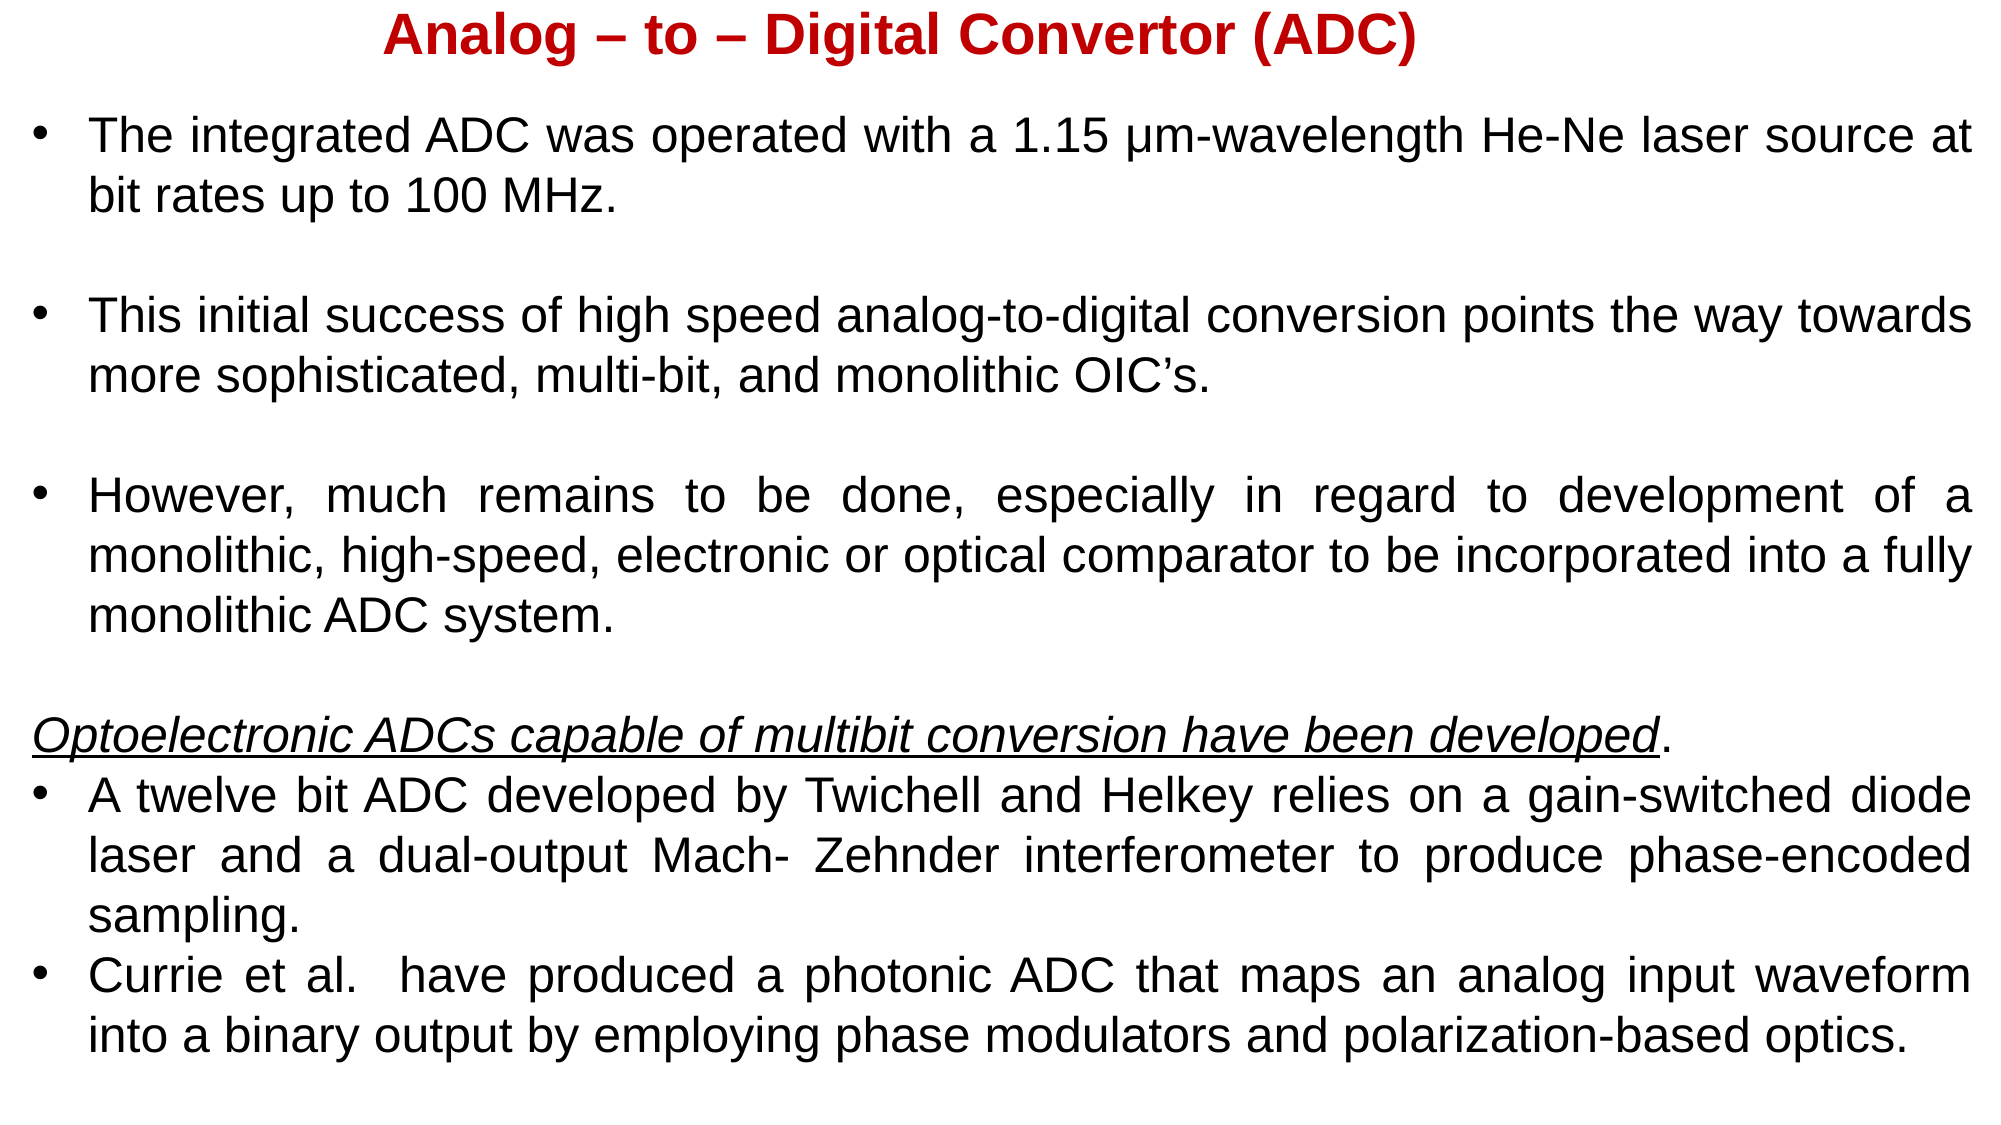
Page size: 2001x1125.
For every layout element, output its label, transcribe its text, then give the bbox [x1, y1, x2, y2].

text_box Analog – to – Digital Convertor (ADC) [367, 0, 1434, 74]
text_box The integrated ADC was operated with a 1.15 μm-wavelength He-Ne laser source at bit rates up to 100 MHz. This initial success of high speed analog-to-digital conversion points the way towards more sophisticated, multi-bit, and monolithic OIC’s. However, much remains to be done, especially in regard to development of a monolithic, high-speed, electronic or optical comparator to be incorporated into a fully monolithic ADC system. Optoelectronic ADCs capable of multibit conversion have been developed. A twelve bit ADC developed by Twichell and Helkey relies on a gain-switched diode laser and a dual-output Mach- Zehnder interferometer to produce phase-encoded sampling. Currie et al. have produced a photonic ADC that maps an analog input waveform into a binary output by employing phase modulators and polarization-based optics. [16, 94, 1989, 1070]
